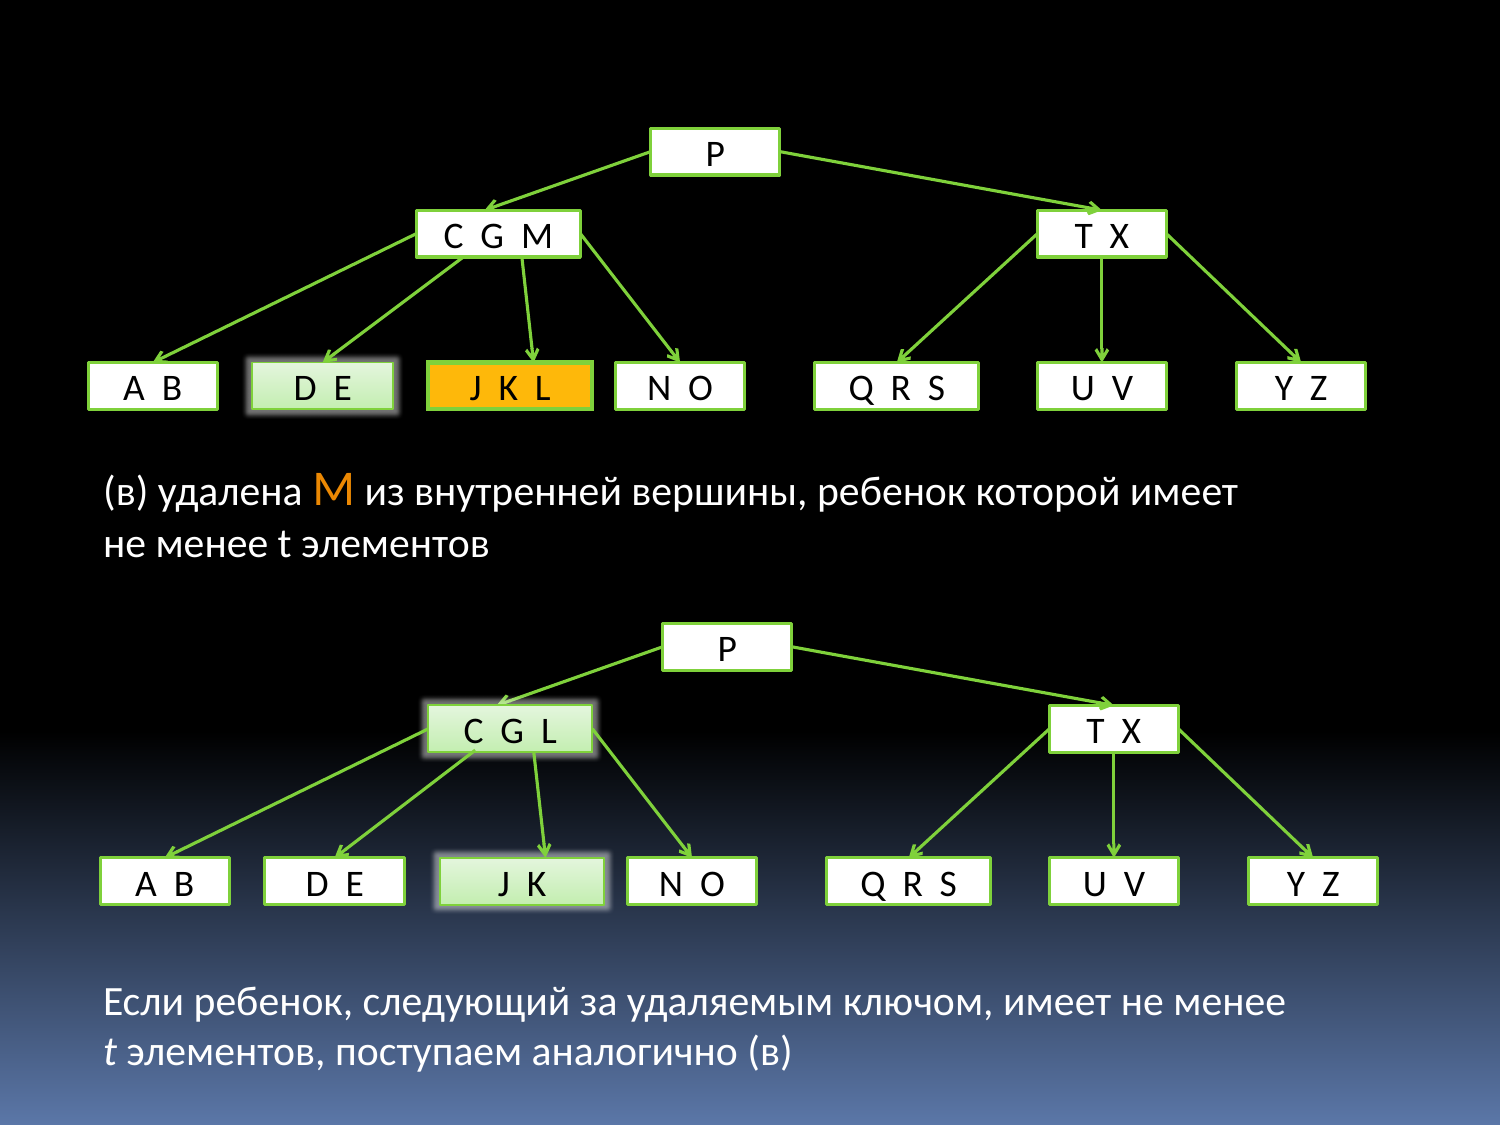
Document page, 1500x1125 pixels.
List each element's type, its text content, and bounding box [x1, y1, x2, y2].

text_box (в) удалена M из внутренней вершины, ребенок которой имеет не менее t элементов [88, 448, 1378, 623]
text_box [87, 127, 1367, 410]
text_box Если ребенок, следующий за удаляемым ключом, имеет не менее t элементов, поступаем аналогично (в) [88, 966, 1314, 1081]
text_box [99, 622, 1378, 906]
